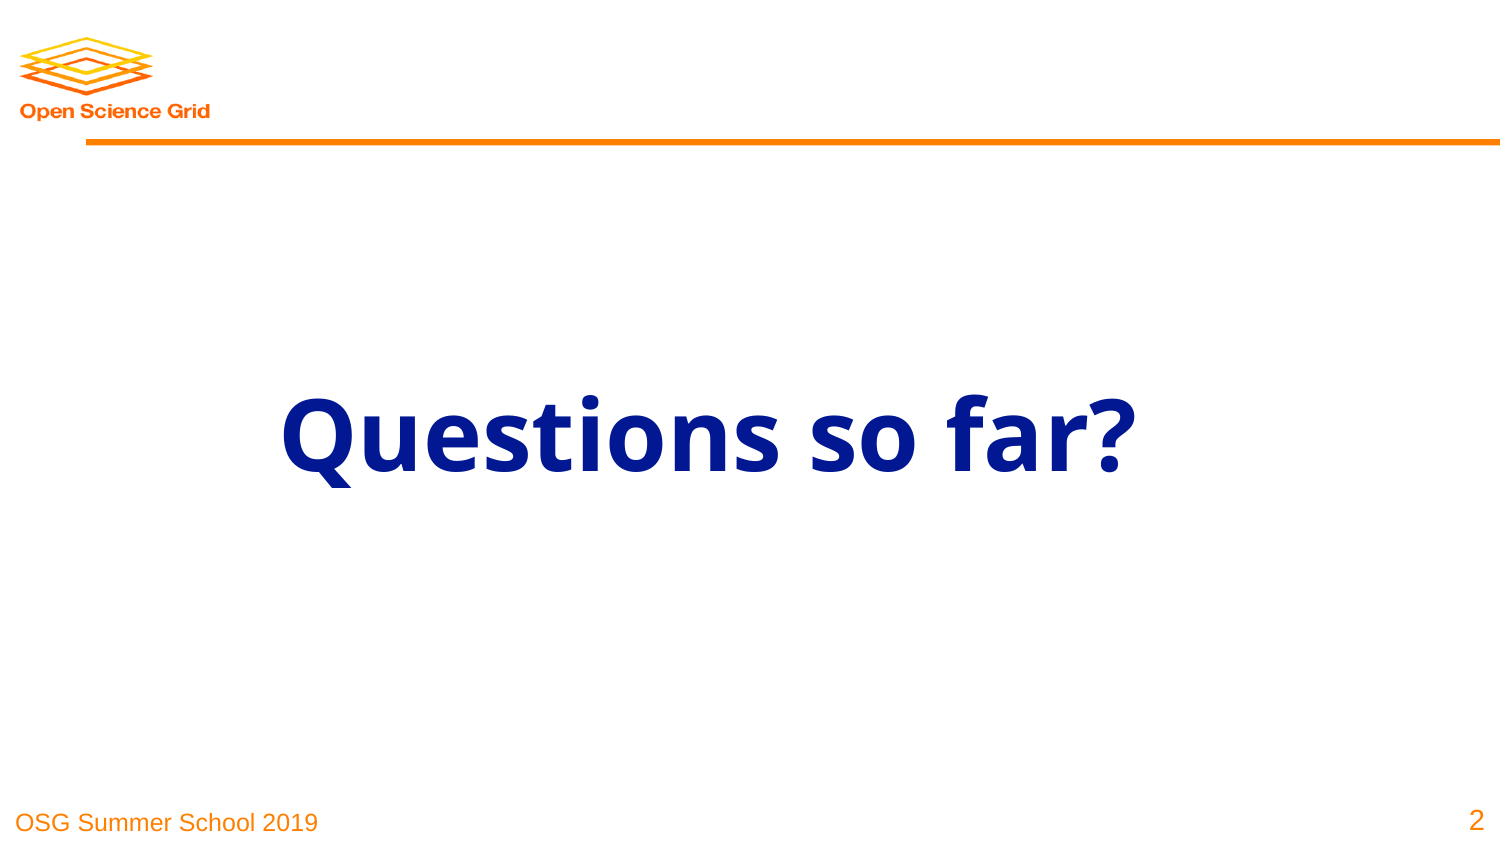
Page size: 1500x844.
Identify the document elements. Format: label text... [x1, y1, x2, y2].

picture [0, 20, 229, 134]
slide_number 2 [1430, 787, 1500, 844]
text_box Questions so far? [278, 366, 1138, 617]
